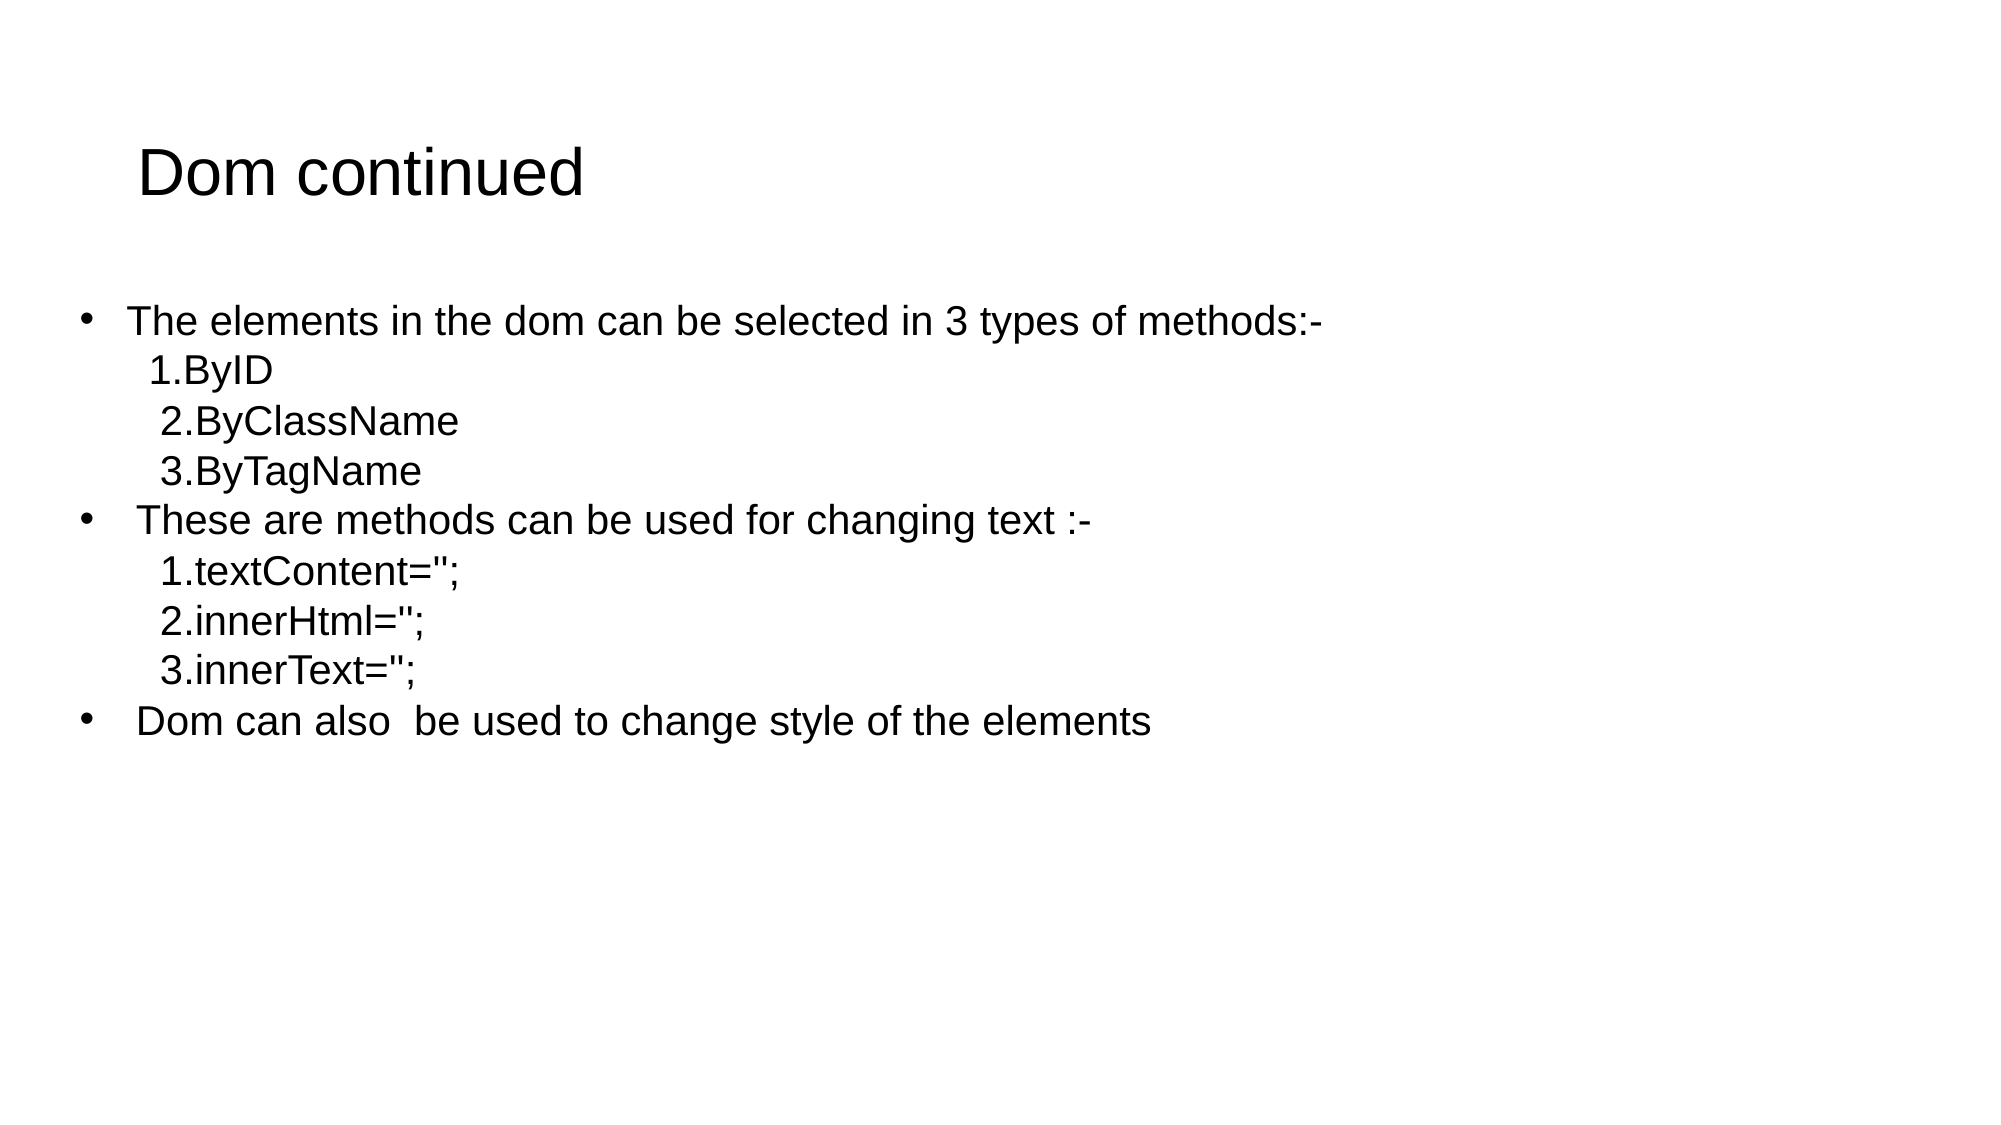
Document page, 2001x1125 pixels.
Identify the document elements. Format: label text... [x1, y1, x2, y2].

title Dom continued [137, 128, 1863, 209]
subtitle The elements in the dom can be selected in 3 types of methods:- 1.ByID 2.ByClassName 3.ByTagName These are methods can be used for changing text :- 1.textContent=''; 2.innerHtml=''; 3.innerText=''; Dom can also be used to change style of the elements [79, 190, 1842, 746]
